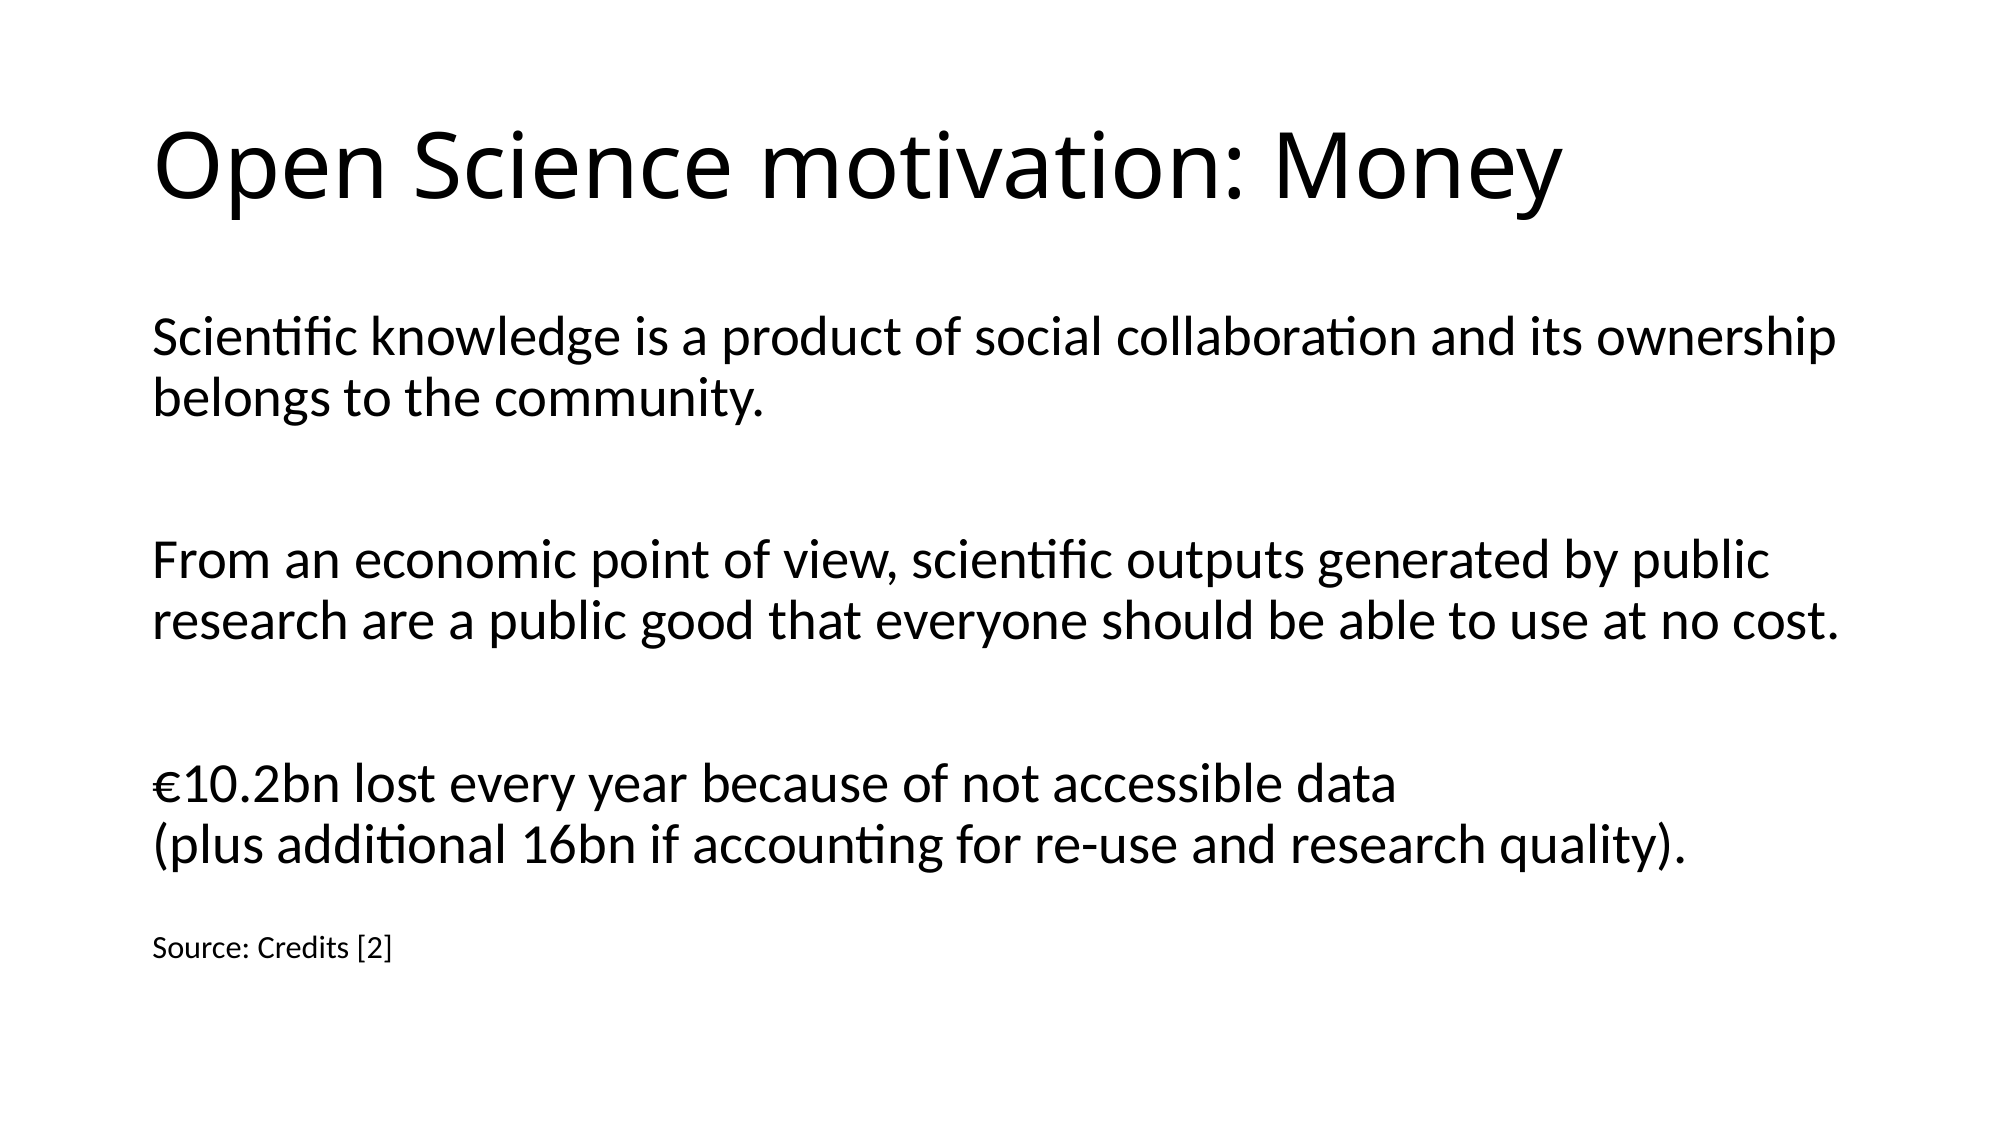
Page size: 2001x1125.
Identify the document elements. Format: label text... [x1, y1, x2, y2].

title Open Science motivation: Money [137, 59, 1863, 278]
list Scientific knowledge is a product of social collaboration and its ownership belongs to the community. From an economic point of view, scientific outputs generated by public research are a public good that everyone should be able to use at no cost. €10.2bn lost every year because of not accessible data (plus additional 16bn if accounting for re-use and research quality). Source: Credits [2] [137, 299, 1863, 1014]
